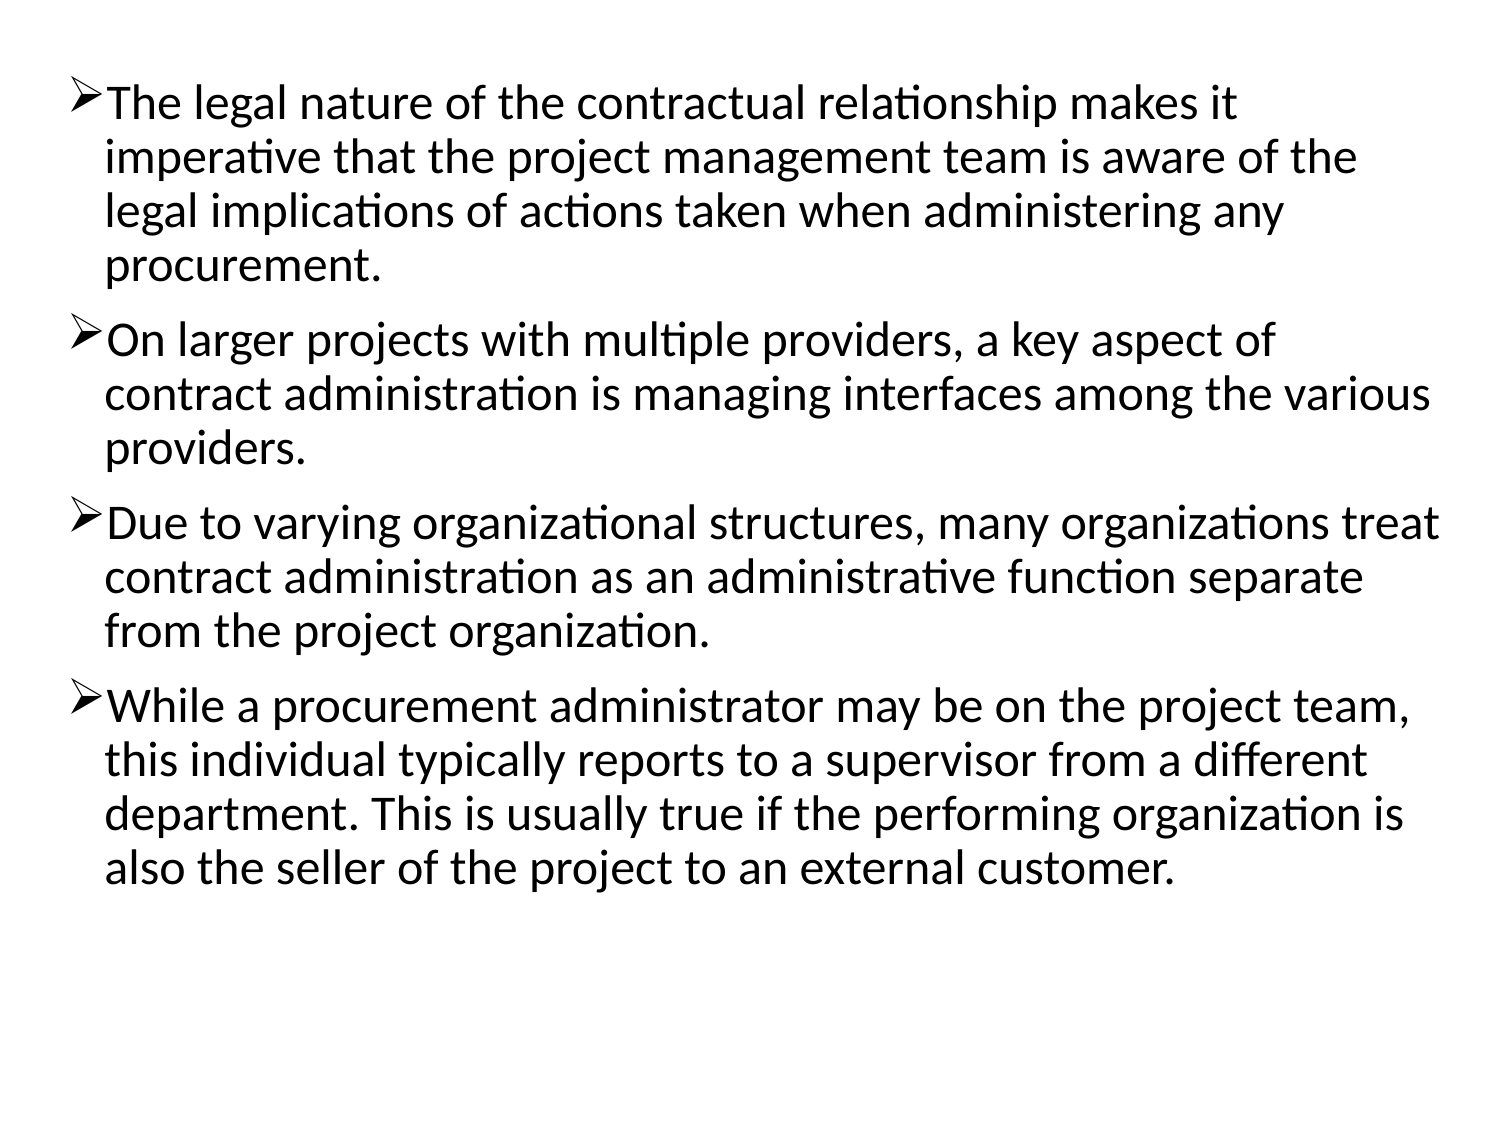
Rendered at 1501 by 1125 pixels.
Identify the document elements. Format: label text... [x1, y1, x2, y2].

list The legal nature of the contractual relationship makes it imperative that the project management team is aware of the legal implications of actions taken when administering any procurement. On larger projects with multiple providers, a key aspect of contract administration is managing interfaces among the various providers. Due to varying organizational structures, many organizations treat contract administration as an administrative function separate from the project organization. While a procurement administrator may be on the project team, this individual typically reports to a supervisor from a different department. This is usually true if the performing organization is also the seller of the project to an external customer. [51, 69, 1460, 1014]
